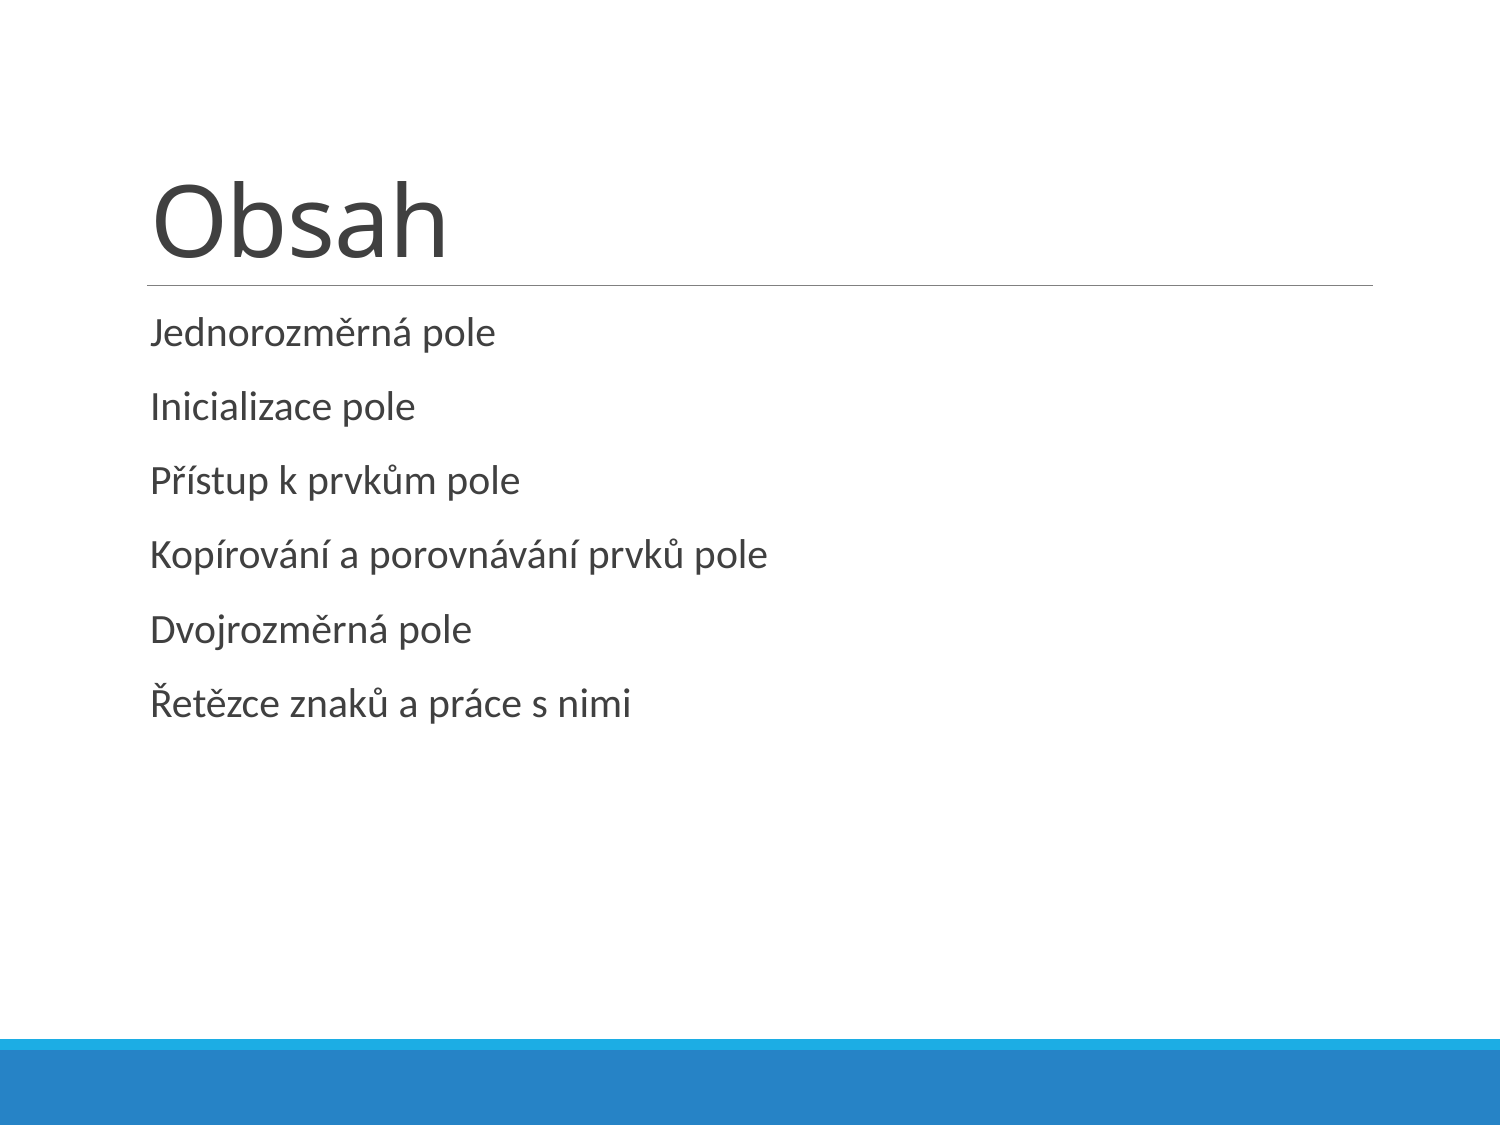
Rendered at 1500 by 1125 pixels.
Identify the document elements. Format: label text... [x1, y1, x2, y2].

list Jednorozměrná pole Inicializace pole Přístup k prvkům pole Kopírování a porovnávání prvků pole Dvojrozměrná pole Řetězce znaků a práce s nimi [135, 302, 1373, 963]
title Obsah [135, 47, 1373, 285]
